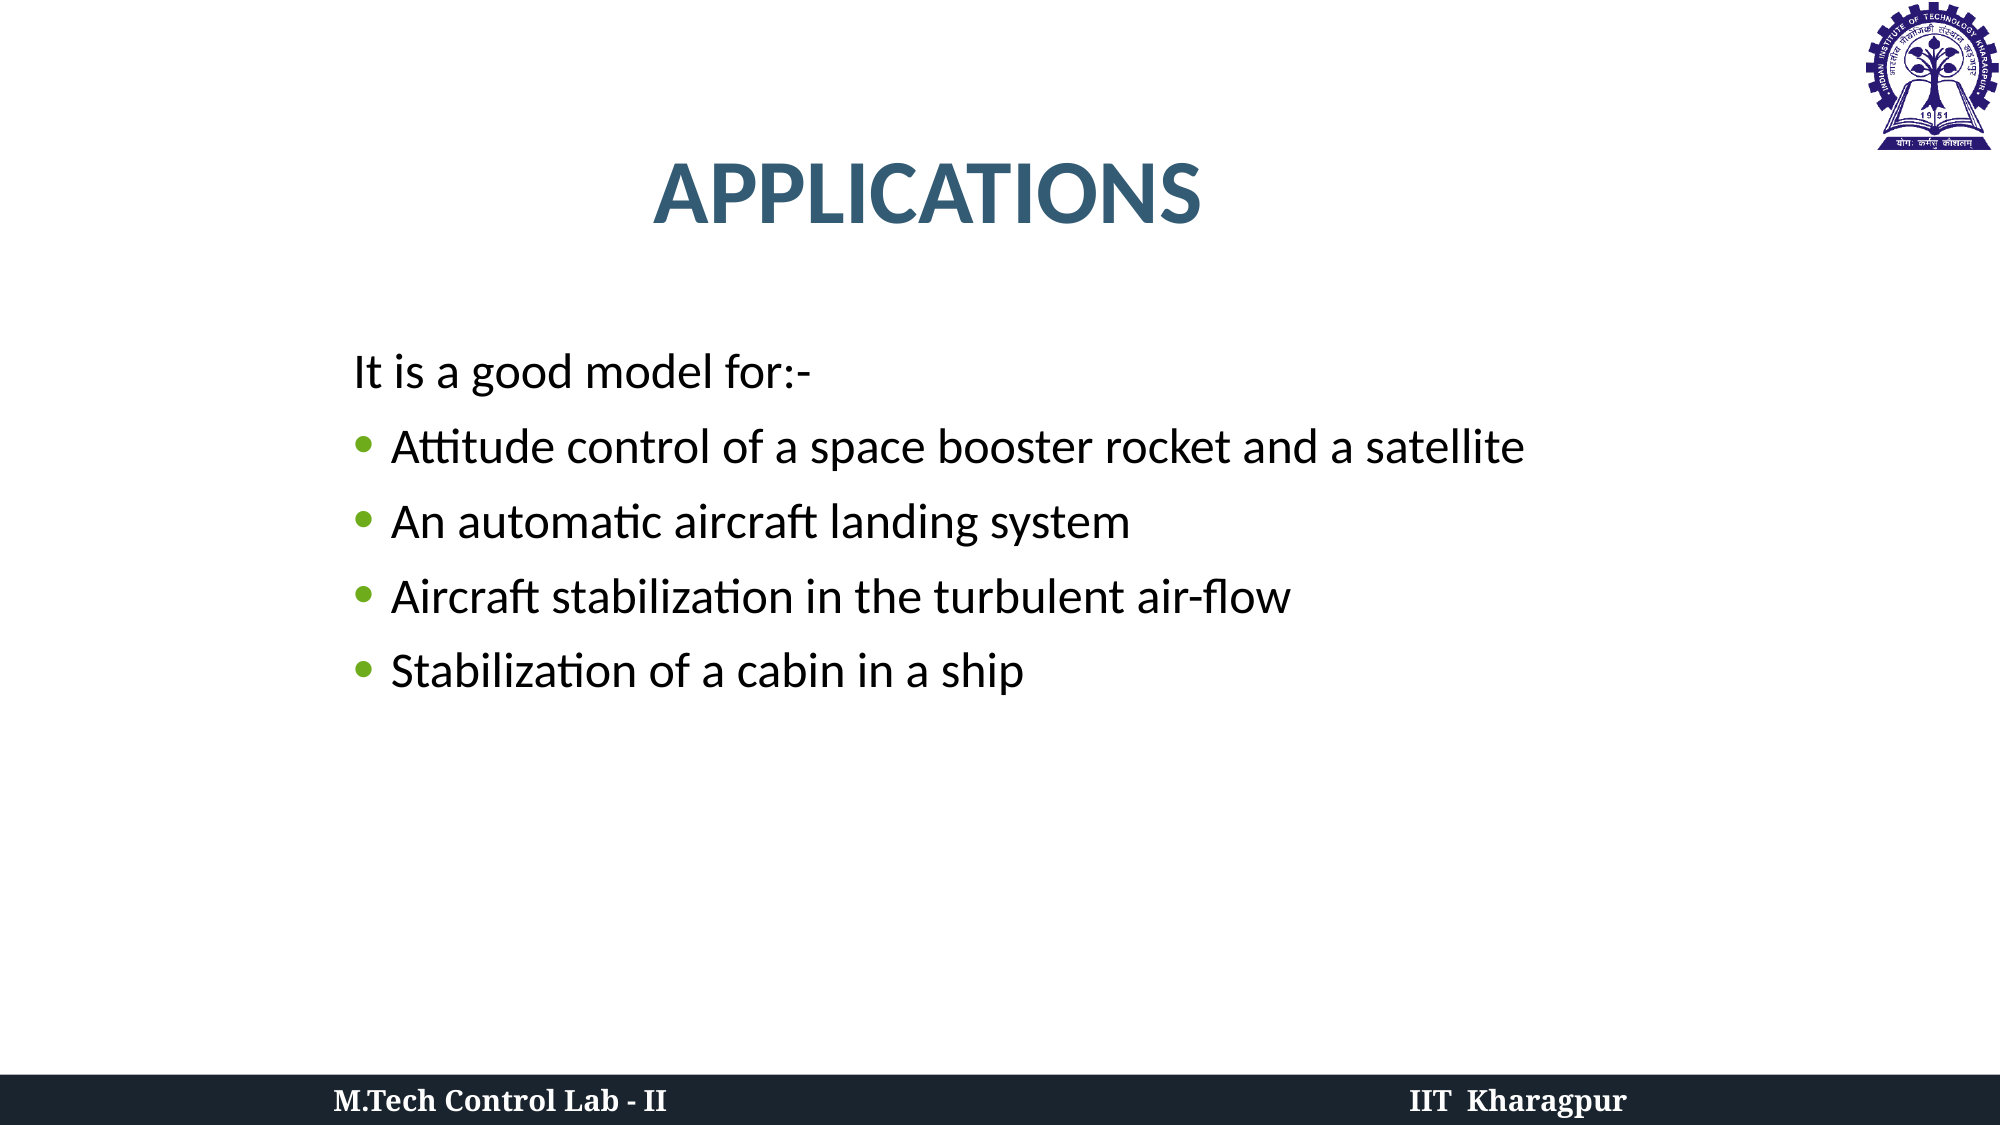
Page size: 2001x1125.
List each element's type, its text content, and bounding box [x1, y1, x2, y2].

picture [1866, 2, 1999, 150]
list It is a good model for:- Attitude control of a space booster rocket and a satellite An automatic aircraft landing system Aircraft stabilization in the turbulent air-flow Stabilization of a cabin in a ship [338, 338, 1689, 1125]
title APPLICATIONS [181, 137, 1675, 220]
